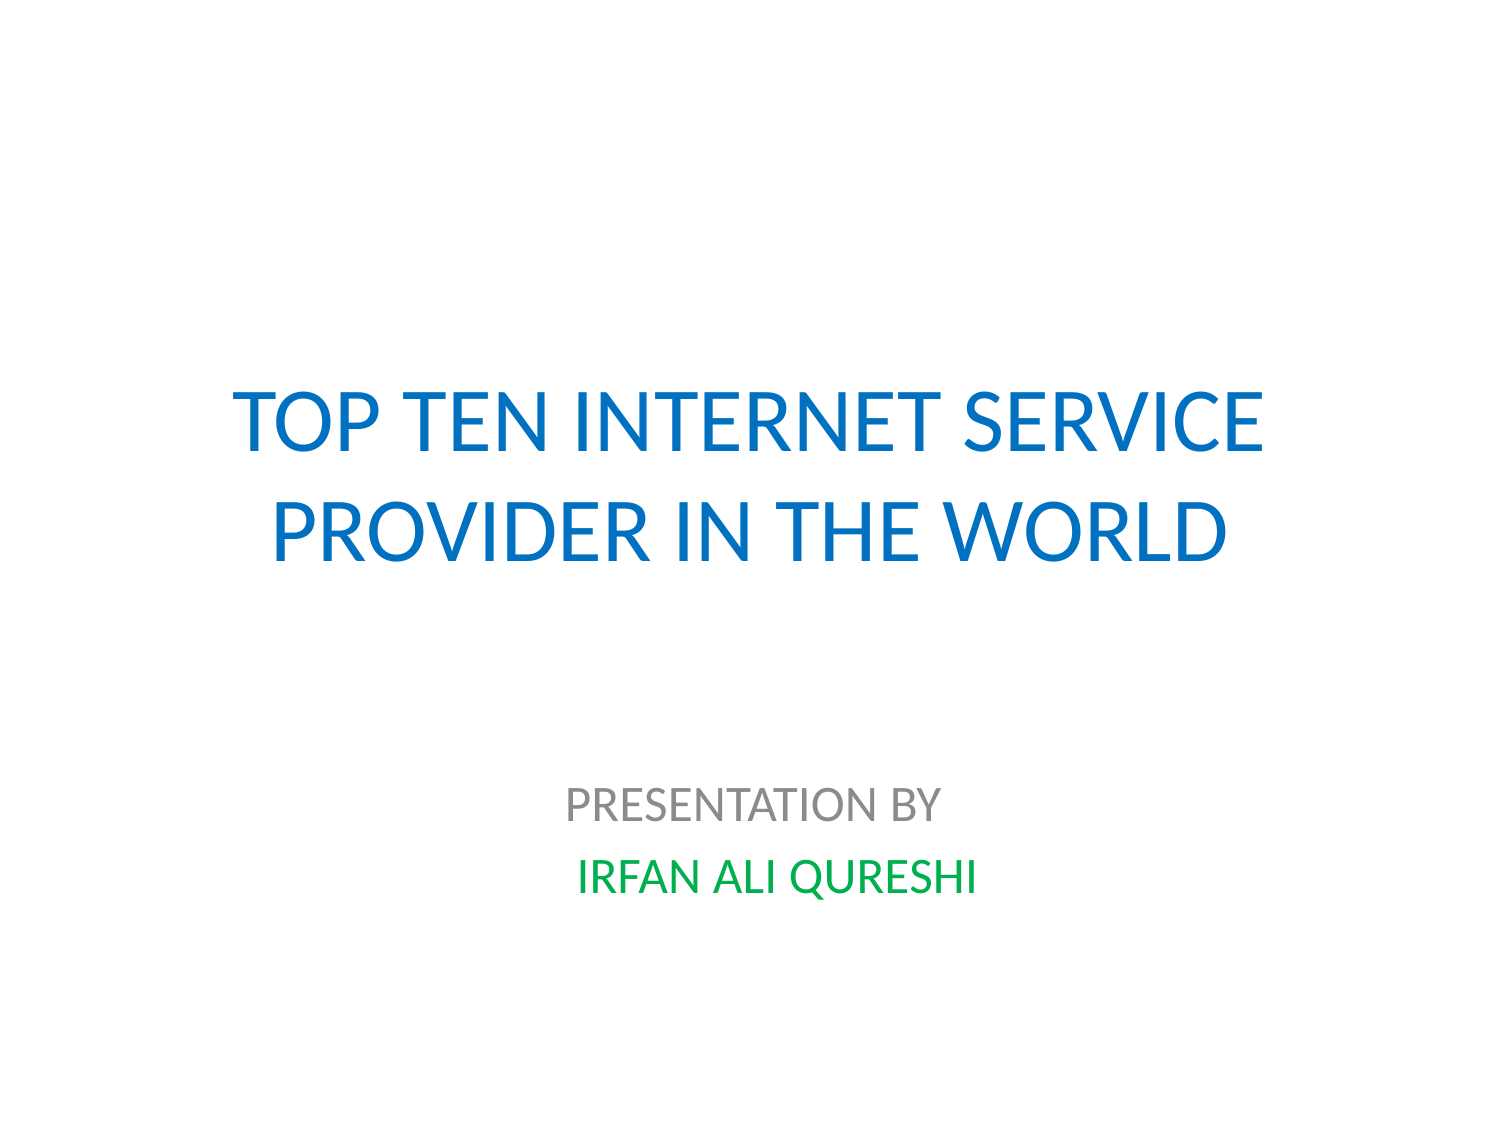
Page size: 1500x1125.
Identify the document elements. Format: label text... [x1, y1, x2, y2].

subtitle PRESENTATION BY IRFAN ALI QURESHI [549, 762, 1438, 913]
title TOP TEN INTERNET SERVICE PROVIDER IN THE WORLD [112, 349, 1388, 591]
